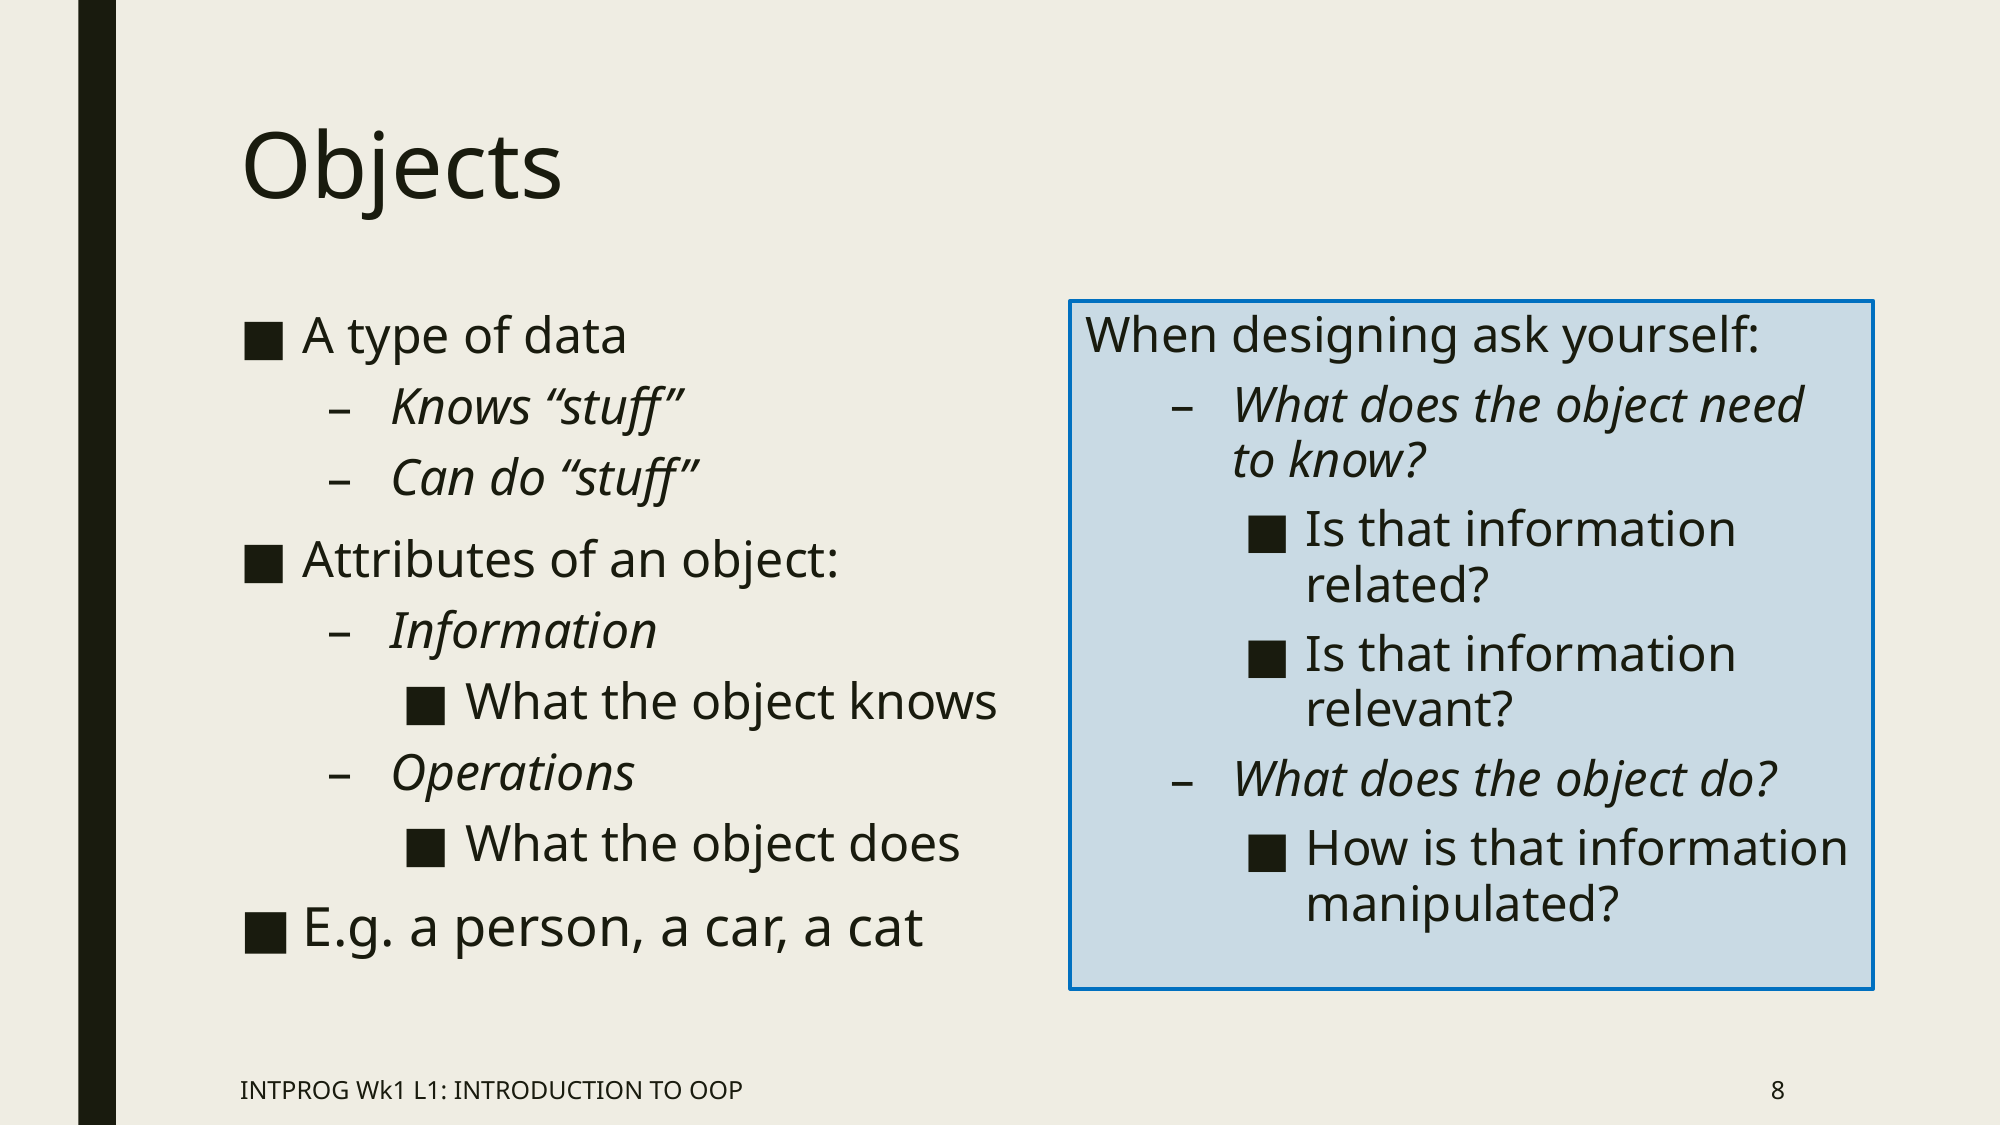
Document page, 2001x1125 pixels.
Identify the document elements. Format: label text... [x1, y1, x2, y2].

title Objects [225, 112, 1800, 233]
footer INTPROG Wk1 L1: INTRODUCTION TO OOP [225, 1058, 1505, 1125]
slide_number 8 [1538, 1057, 1800, 1125]
list A type of data Knows “stuff” Can do “stuff” Attributes of an object: Information What the object knows Operations What the object does E.g. a person, a car, a cat [225, 301, 1019, 1011]
list When designing ask yourself: What does the object need to know? Is that information related? Is that information relevant? What does the object do? How is that information manipulated? [1070, 300, 1874, 989]
